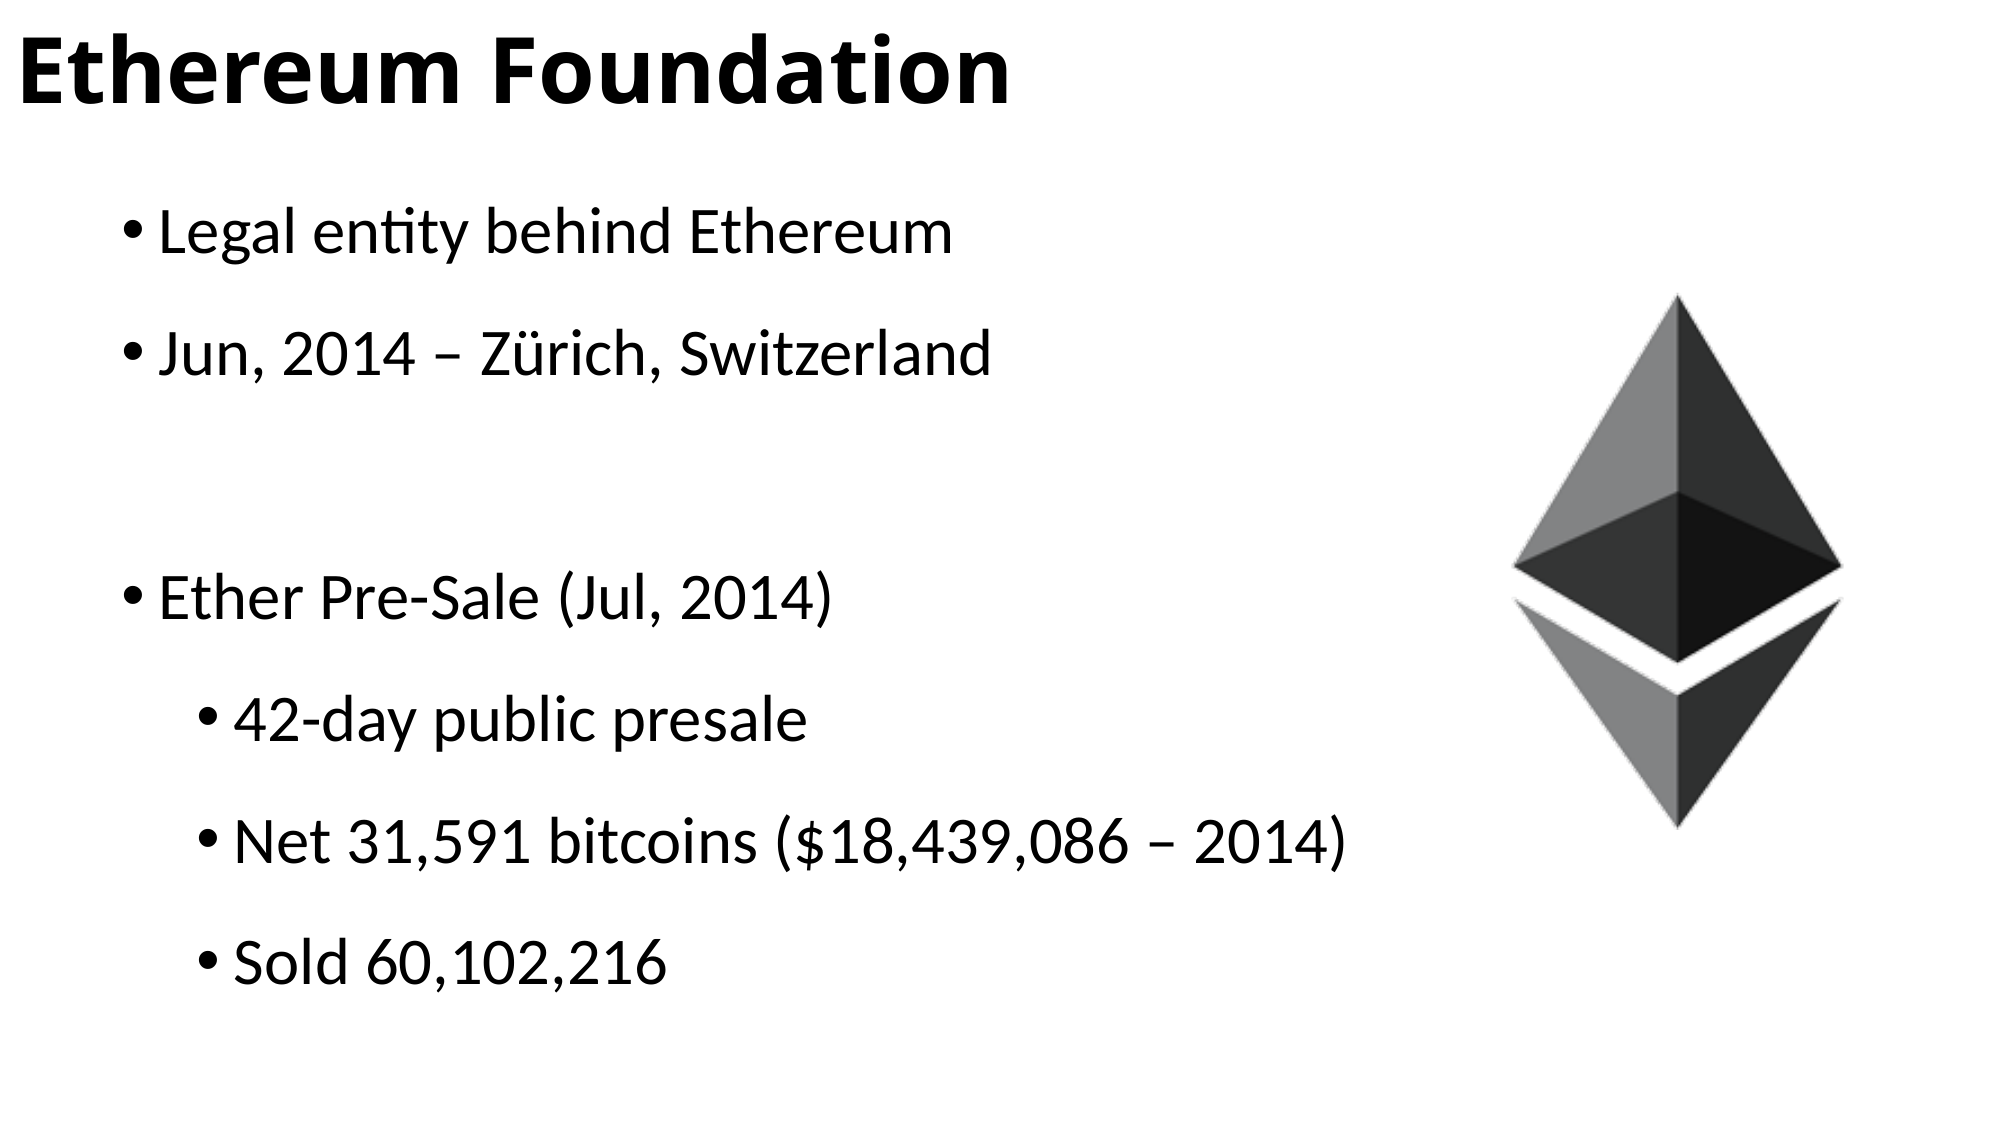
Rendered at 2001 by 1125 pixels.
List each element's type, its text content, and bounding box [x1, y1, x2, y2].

picture [1239, 0, 2000, 1125]
title Ethereum Foundation [0, 3, 1176, 146]
list Legal entity behind Ethereum Jun, 2014 – Zürich, Switzerland Ether Pre-Sale (Jul, 2014) 42-day public presale Net 31,591 bitcoins ($18,439,086 – 2014) Sold 60,102,216 [106, 188, 1239, 1021]
